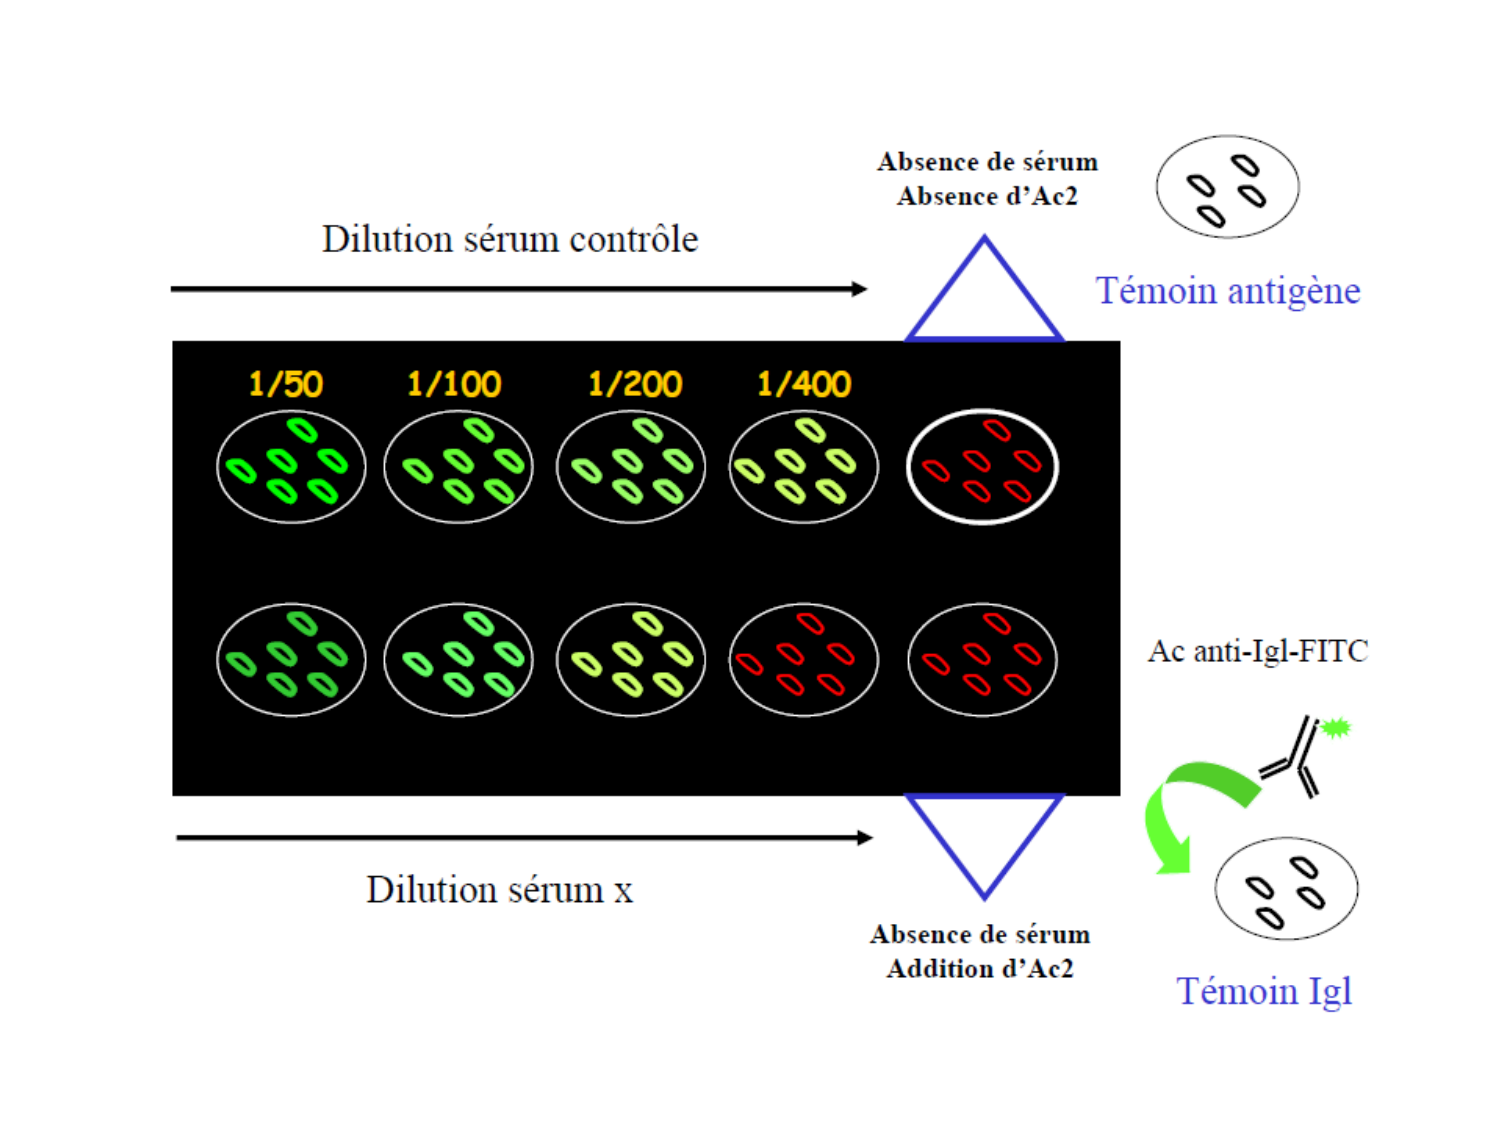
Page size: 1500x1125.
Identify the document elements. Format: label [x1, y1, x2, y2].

picture [107, 80, 1393, 1045]
